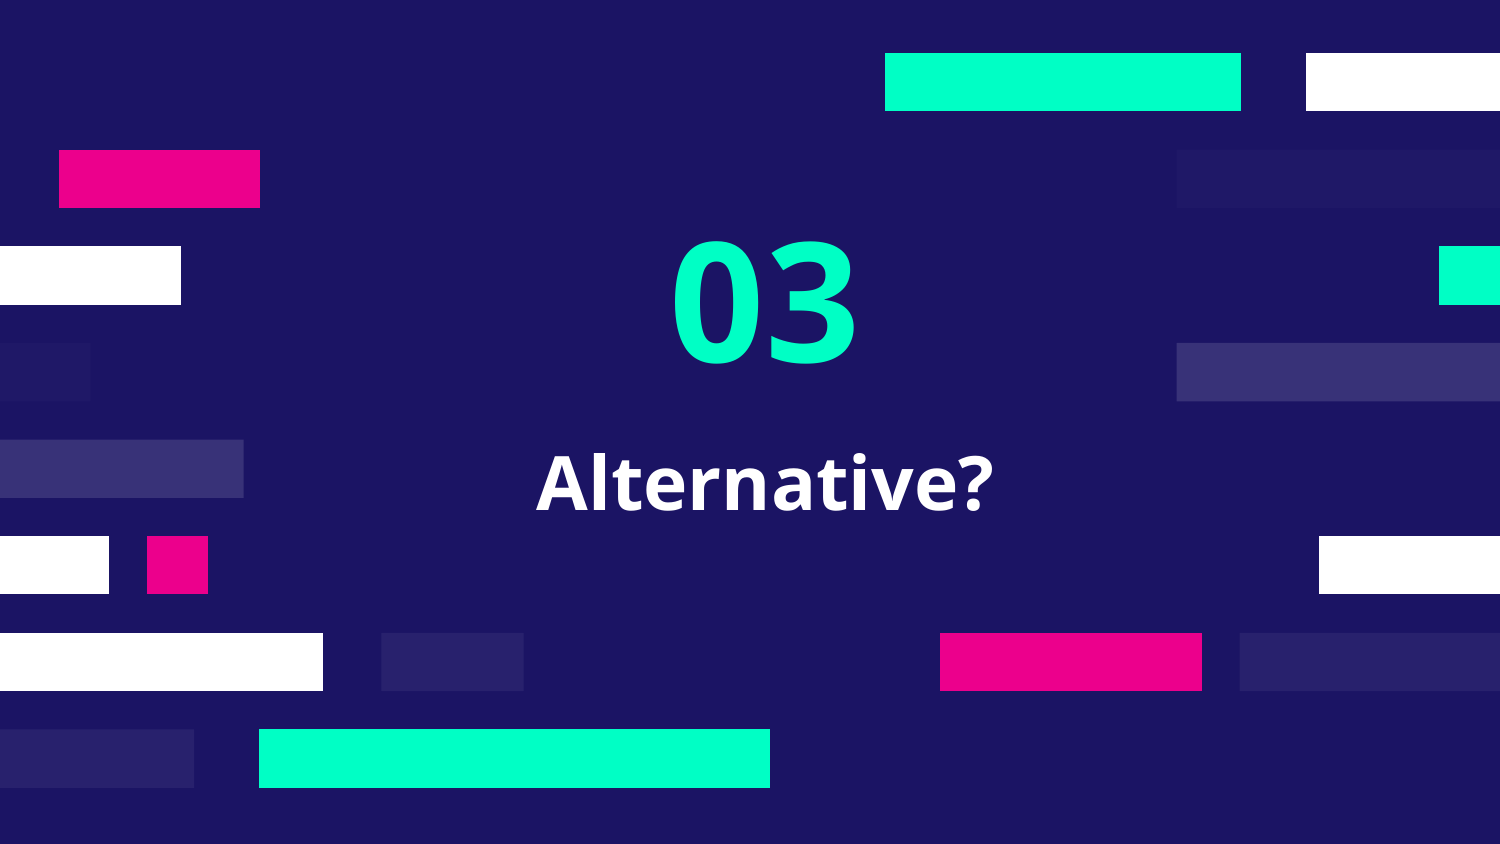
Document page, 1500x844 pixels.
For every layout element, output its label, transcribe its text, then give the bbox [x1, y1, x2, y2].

title 03 [74, 315, 1457, 397]
title Alternative? [74, 443, 1457, 517]
